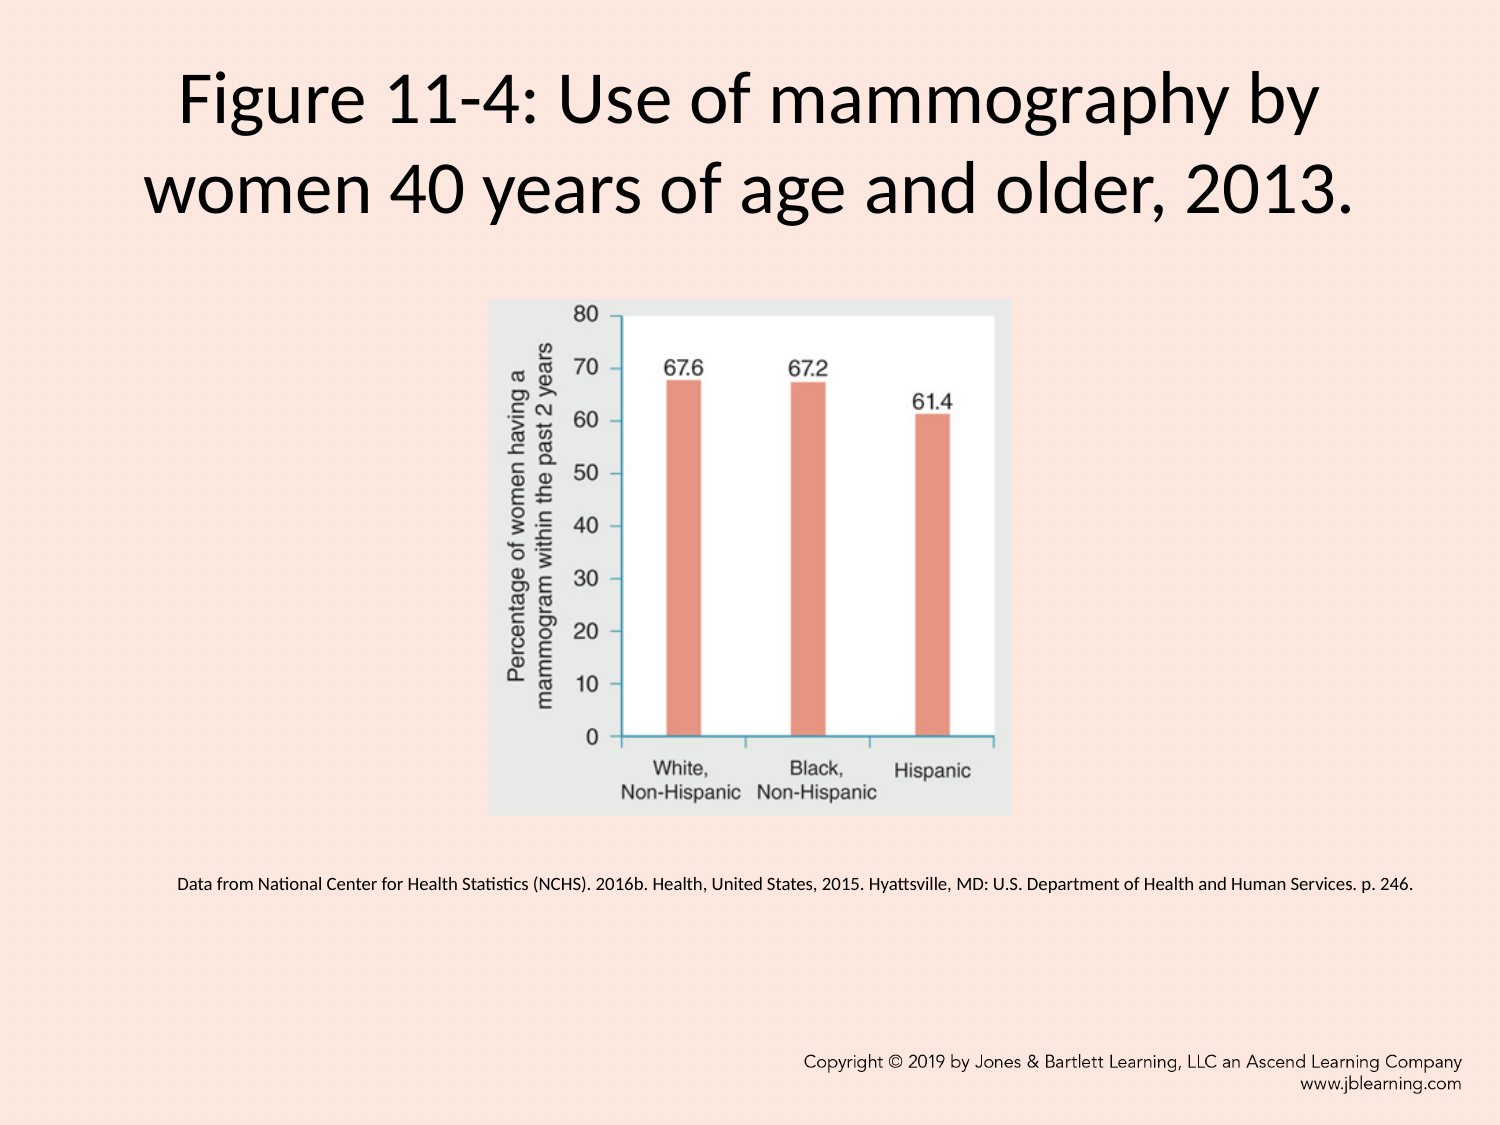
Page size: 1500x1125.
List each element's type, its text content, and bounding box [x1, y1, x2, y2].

picture [0, 0, 1500, 1125]
text_box Data from National Center for Health Statistics (NCHS). 2016b. Health, United States, 2015. Hyattsville, MD: U.S. Department of Health and Human Services. p. 246. [162, 864, 1450, 902]
title Figure 11-4: Use of mammography by women 40 years of age and older, 2013. [75, 37, 1425, 241]
